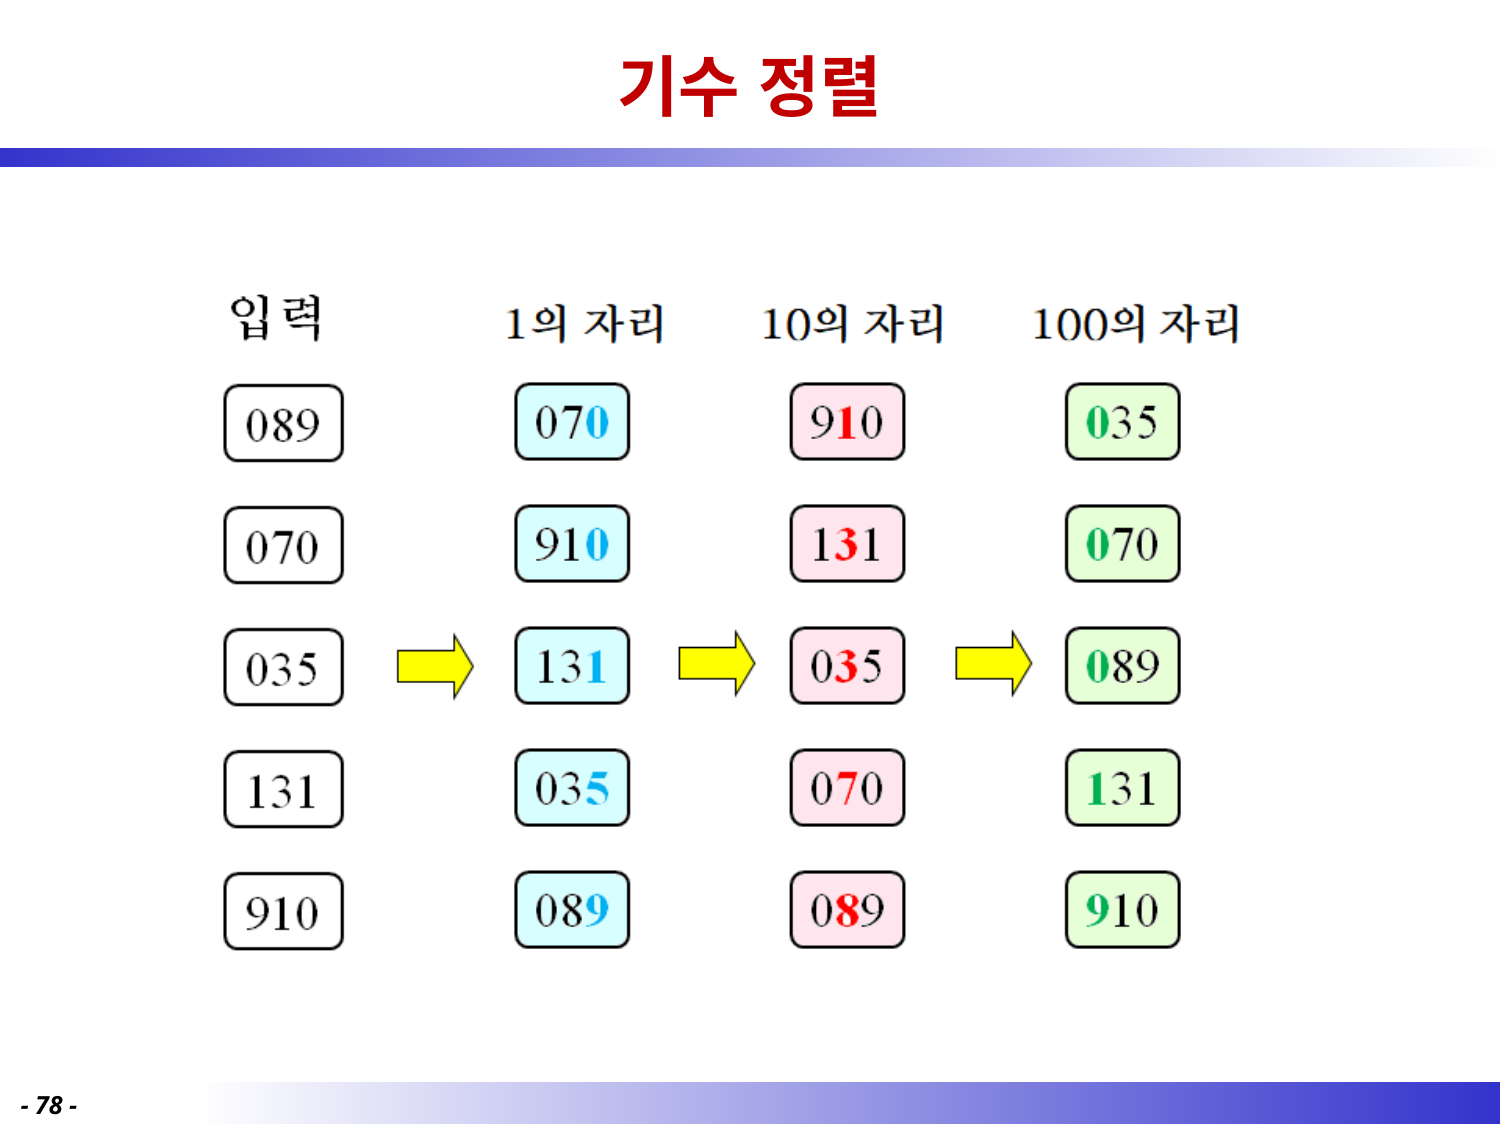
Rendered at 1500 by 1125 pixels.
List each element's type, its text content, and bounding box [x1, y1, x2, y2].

picture [194, 270, 1278, 975]
slide_number - 78 - [5, 1082, 113, 1118]
title 기수 정렬 [112, 7, 1388, 163]
